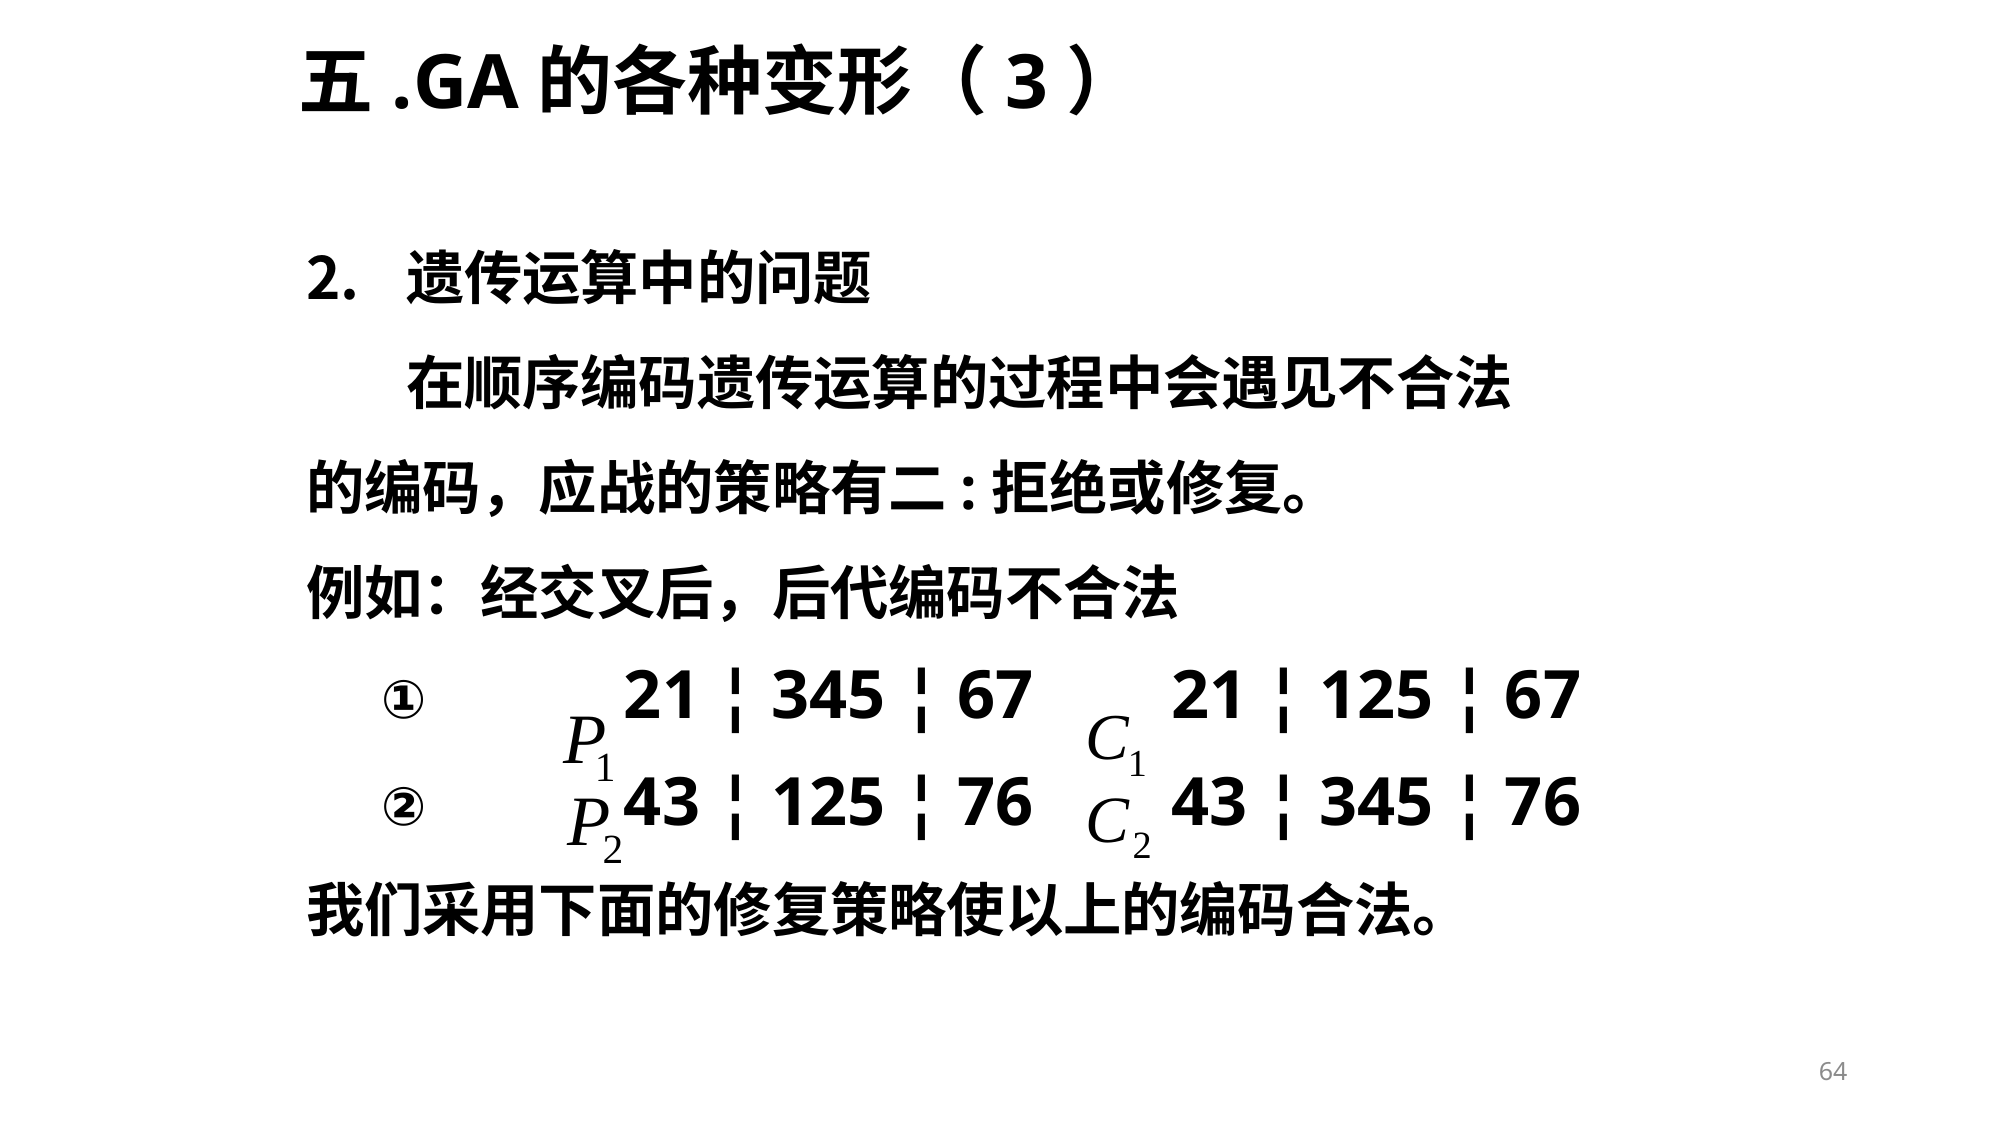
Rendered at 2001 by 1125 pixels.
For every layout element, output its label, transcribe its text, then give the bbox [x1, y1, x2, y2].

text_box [554, 774, 638, 876]
list 遗传运算中的问题 在顺序编码遗传运算的过程中会遇见不合法 的编码，应战的策略有二:拒绝或修复。 例如：经交叉后，后代编码不合法 21 ¦ 345 ¦ 67 21 ¦ 125 ¦ 67 43 ¦ 125 ¦ 76 43 ¦ 345 ¦ 76 我们采用下面的修复策略使以上的编码合法。 [291, 220, 1709, 1059]
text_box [1077, 776, 1166, 870]
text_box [1077, 694, 1154, 776]
title 五.GA的各种变形（3） [283, 31, 1697, 138]
slide_number 64 [1412, 1042, 1863, 1103]
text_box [551, 692, 628, 793]
